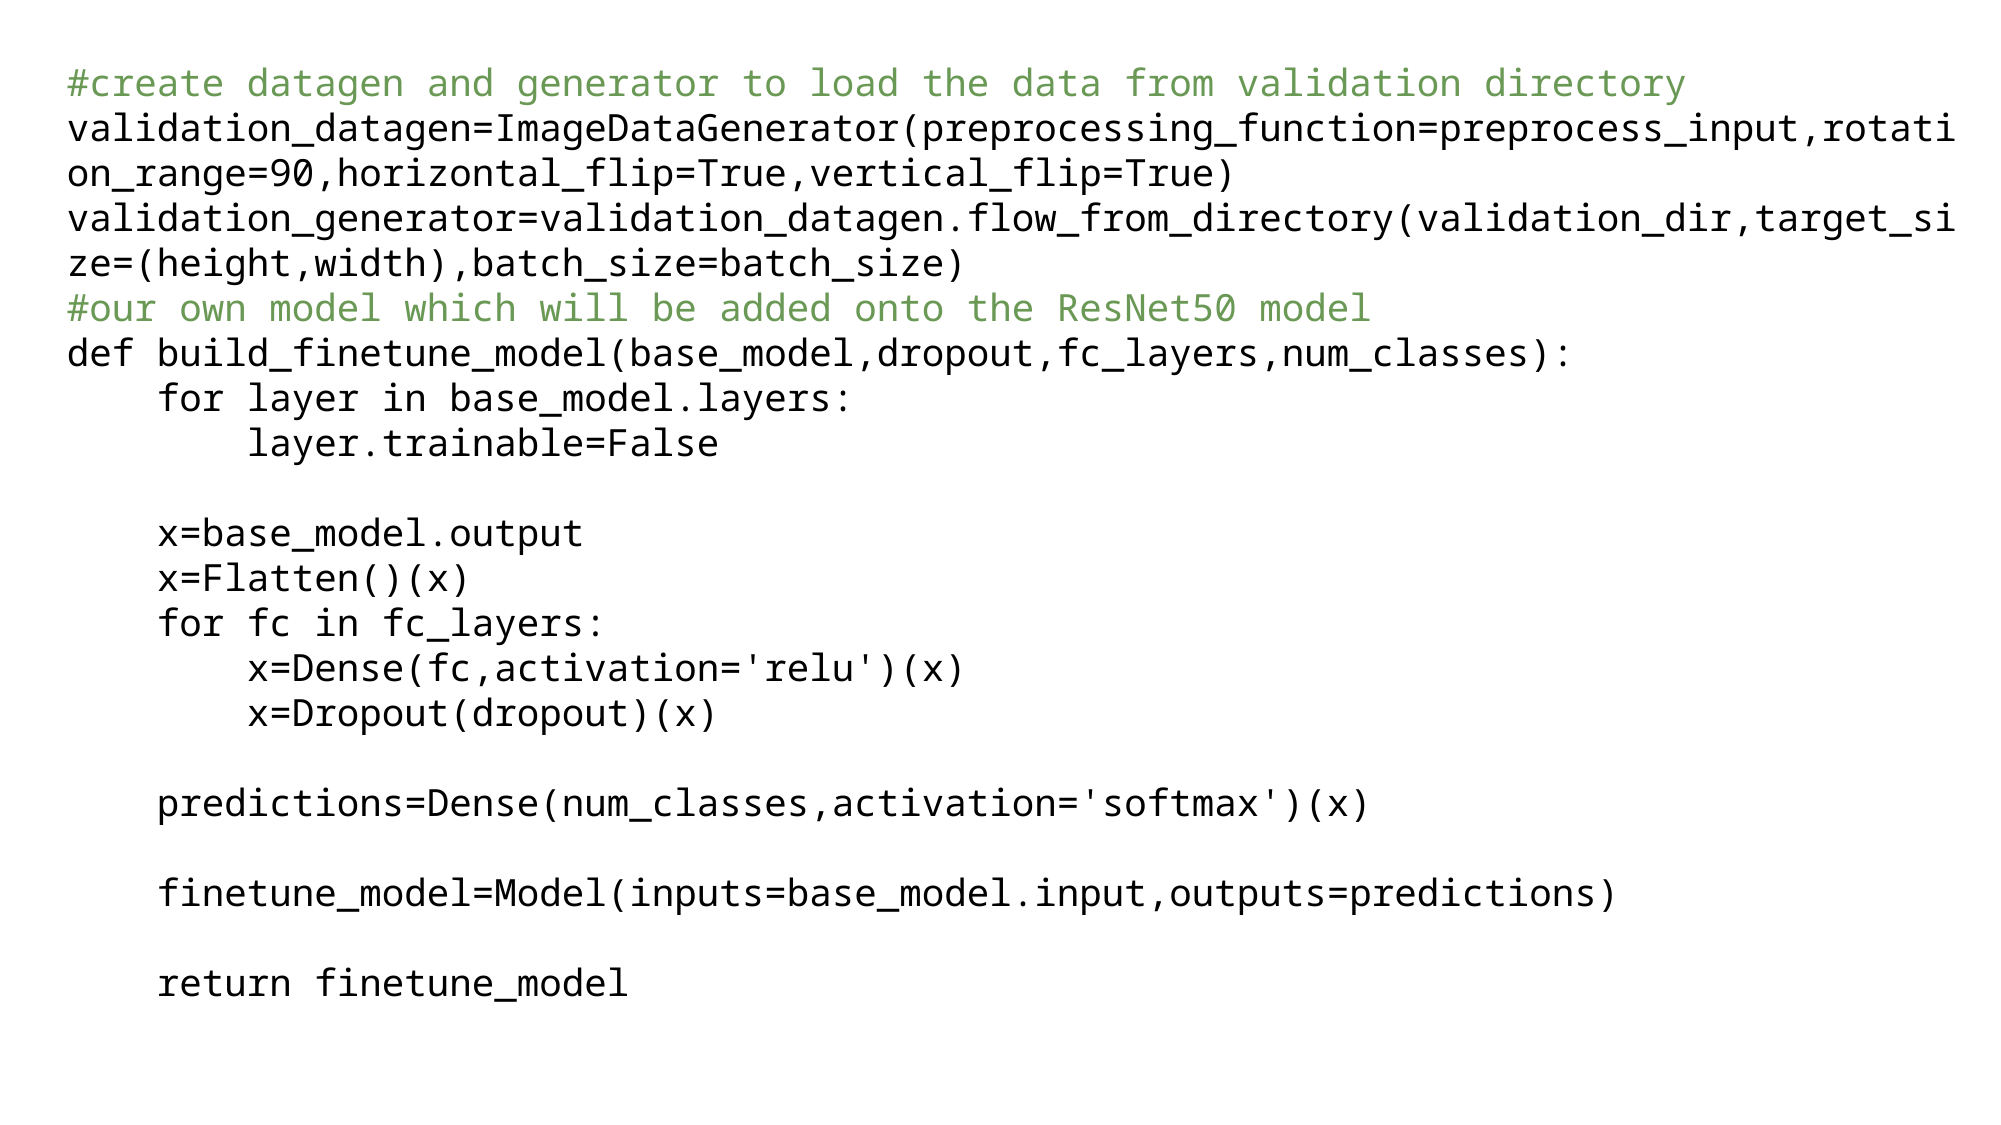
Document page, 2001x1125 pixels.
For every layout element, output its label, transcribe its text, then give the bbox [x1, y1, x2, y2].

text_box #create datagen and generator to load the data from validation directory validation_datagen=ImageDataGenerator(preprocessing_function=preprocess_input,rotation_range=90,horizontal_flip=True,vertical_flip=True) validation_generator=validation_datagen.flow_from_directory(validation_dir,target_size=(height,width),batch_size=batch_size) #our own model which will be added onto the ResNet50 model def build_finetune_model(base_model,dropout,fc_layers,num_classes): for layer in base_model.layers: layer.trainable=False x=base_model.output x=Flatten()(x) for fc in fc_layers: x=Dense(fc,activation='relu')(x) x=Dropout(dropout)(x) predictions=Dense(num_classes,activation='softmax')(x) finetune_model=Model(inputs=base_model.input,outputs=predictions) return finetune_model [52, 51, 1979, 1102]
